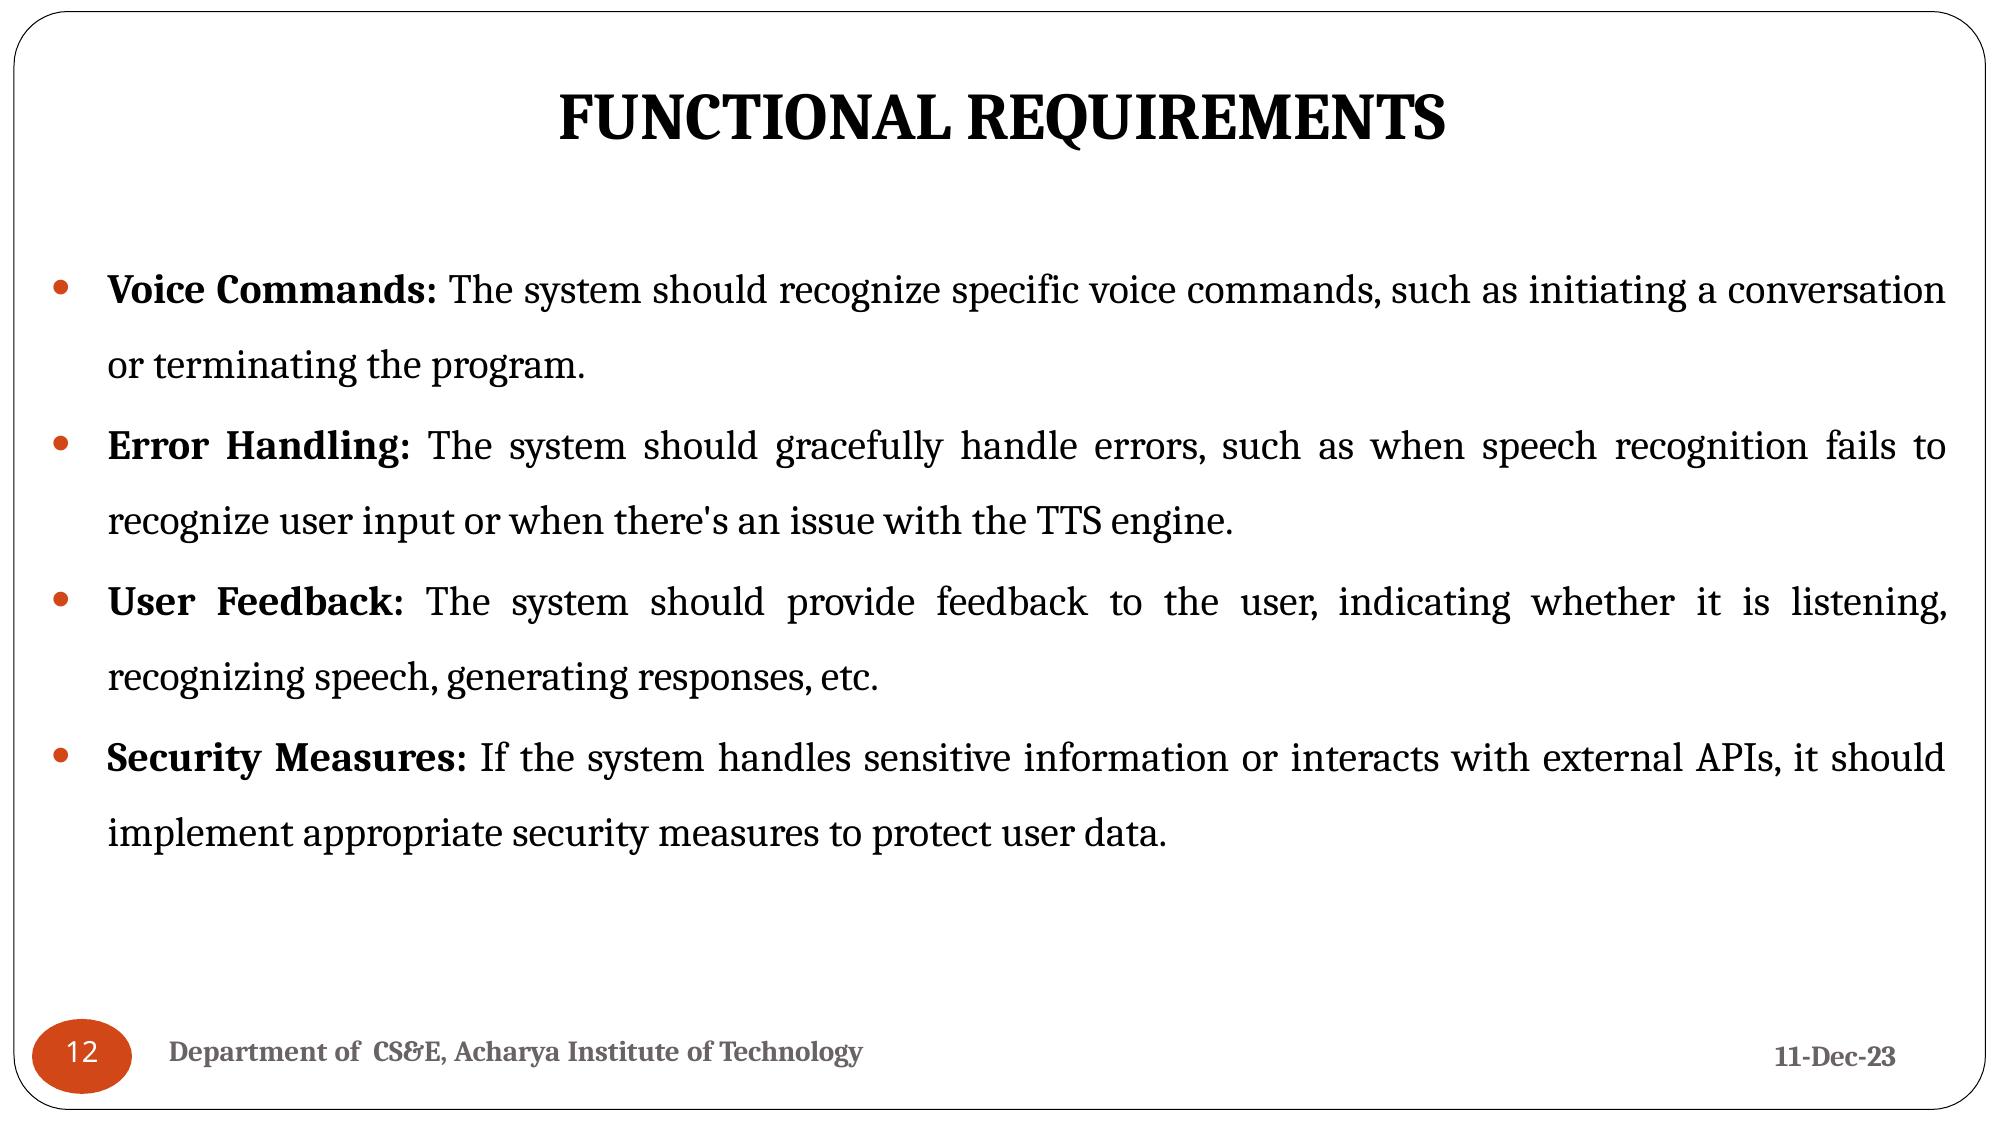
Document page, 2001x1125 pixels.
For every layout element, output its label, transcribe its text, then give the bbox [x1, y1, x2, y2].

text_box [32, 1018, 132, 1090]
title FUNCTIONAL REQUIREMENTS [314, 70, 1688, 228]
text_box Voice Commands: The system should recognize specific voice commands, such as initiating a conversation or terminating the program. Error Handling: The system should gracefully handle errors, such as when speech recognition fails to recognize user input or when there's an issue with the TTS engine. User Feedback: The system should provide feedback to the user, indicating whether it is listening, recognizing speech, generating responses, etc. Security Measures: If the system handles sensitive information or interacts with external APIs, it should implement appropriate security measures to protect user data. [49, 228, 1947, 998]
text_box 11-Dec-23 [1773, 1036, 1917, 1072]
slide_number 12 [58, 1039, 105, 1125]
text_box Department of CS&E, Acharya Institute of Technology [166, 1031, 886, 1068]
